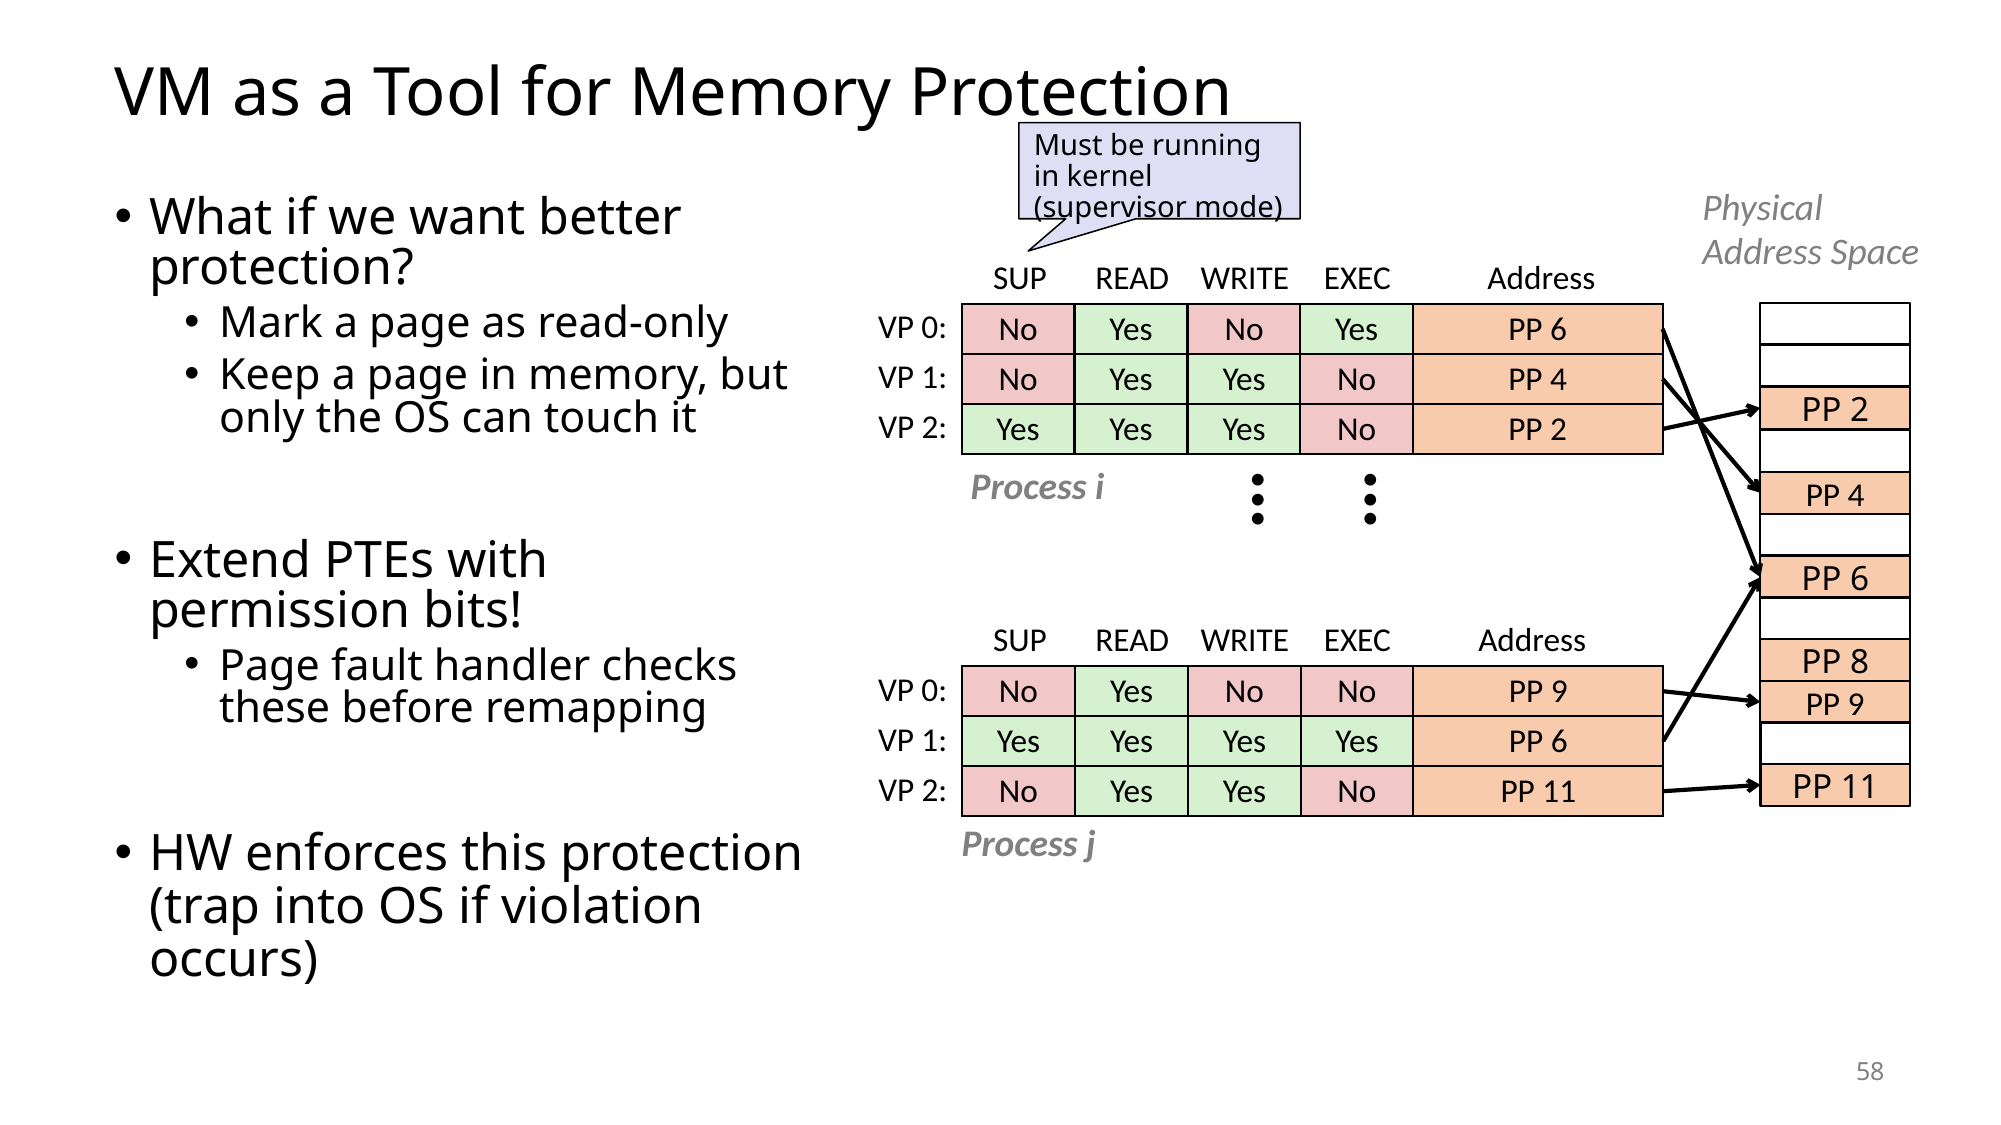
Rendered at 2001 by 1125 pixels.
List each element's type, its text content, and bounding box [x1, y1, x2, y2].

text_box No [1300, 666, 1414, 716]
text_box Must be running in kernel (supervisor mode) [1018, 122, 1301, 252]
text_box WRITE [1185, 616, 1305, 666]
text_box PP 4 [1413, 353, 1662, 403]
text_box VP 0: [863, 666, 963, 716]
text_box No [961, 353, 1075, 403]
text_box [1662, 407, 1761, 429]
text_box READ [1080, 616, 1184, 666]
text_box READ [1080, 253, 1184, 304]
text_box [1761, 597, 1911, 639]
text_box PP 6 [1761, 556, 1911, 597]
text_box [1662, 378, 1761, 407]
text_box No [962, 766, 1075, 817]
text_box No [1187, 304, 1300, 353]
text_box [1760, 721, 1911, 763]
text_box [1761, 513, 1911, 556]
text_box PP 11 [1414, 766, 1664, 817]
text_box No [1300, 353, 1413, 403]
text_box VP 2: [863, 766, 963, 816]
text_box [1662, 429, 1761, 493]
text_box PP 9 [1761, 680, 1911, 721]
text_box • • • [1234, 466, 1276, 541]
text_box VP 1: [863, 716, 963, 766]
text_box PP 2 [1413, 403, 1662, 454]
text_box [1761, 344, 1911, 386]
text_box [1663, 577, 1761, 742]
text_box PP 4 [1761, 471, 1911, 513]
text_box VP 0: [863, 303, 963, 353]
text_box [1663, 784, 1761, 792]
text_box No [1188, 666, 1300, 716]
text_box PP 2 [1761, 386, 1911, 429]
text_box No [961, 304, 1075, 353]
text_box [1662, 328, 1761, 378]
text_box [1761, 429, 1911, 471]
text_box PP 11 [1760, 763, 1911, 806]
text_box Yes [961, 403, 1075, 454]
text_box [1662, 493, 1761, 578]
text_box PP 6 [1413, 304, 1663, 353]
slide_number 58 [1749, 1042, 1900, 1103]
list What if we want better protection? Mark a page as read-only Keep a page in memory, but only the OS can touch it Extend PTEs with permission bits! Page fault handler checks these before remapping HW enforces this protection (trap into OS if violation occurs) [99, 187, 826, 1010]
text_box WRITE [1185, 253, 1305, 304]
text_box No [963, 666, 1075, 716]
text_box VP 2: [863, 403, 961, 453]
text_box Yes [963, 716, 1075, 766]
text_box PP 8 [1761, 639, 1911, 680]
text_box Address [1472, 253, 1611, 304]
text_box Yes [1075, 304, 1187, 353]
text_box Yes [1187, 403, 1300, 454]
text_box Process j [946, 817, 1111, 872]
text_box PP 9 [1414, 666, 1663, 716]
text_box EXEC [1309, 253, 1406, 304]
text_box Physical Address Space [1687, 178, 1963, 282]
text_box SUP [978, 616, 1062, 666]
text_box SUP [978, 253, 1062, 304]
text_box Address [1463, 616, 1602, 666]
text_box VP 1: [863, 353, 961, 403]
text_box Process i [955, 460, 1120, 515]
text_box Yes [1300, 716, 1414, 766]
text_box EXEC [1309, 616, 1406, 666]
title VM as a Tool for Memory Protection [99, 37, 1900, 150]
text_box Yes [1188, 716, 1300, 766]
text_box • • • [1347, 466, 1388, 541]
text_box Yes [1075, 353, 1187, 403]
text_box Yes [1075, 766, 1188, 817]
text_box Yes [1075, 403, 1187, 454]
text_box Yes [1075, 716, 1188, 766]
text_box Yes [1300, 304, 1413, 353]
text_box Yes [1188, 766, 1300, 817]
text_box No [1300, 403, 1413, 454]
text_box No [1300, 766, 1414, 817]
text_box Yes [1187, 353, 1300, 403]
text_box PP 6 [1414, 716, 1664, 766]
text_box Yes [1075, 666, 1188, 716]
text_box [1760, 302, 1911, 344]
